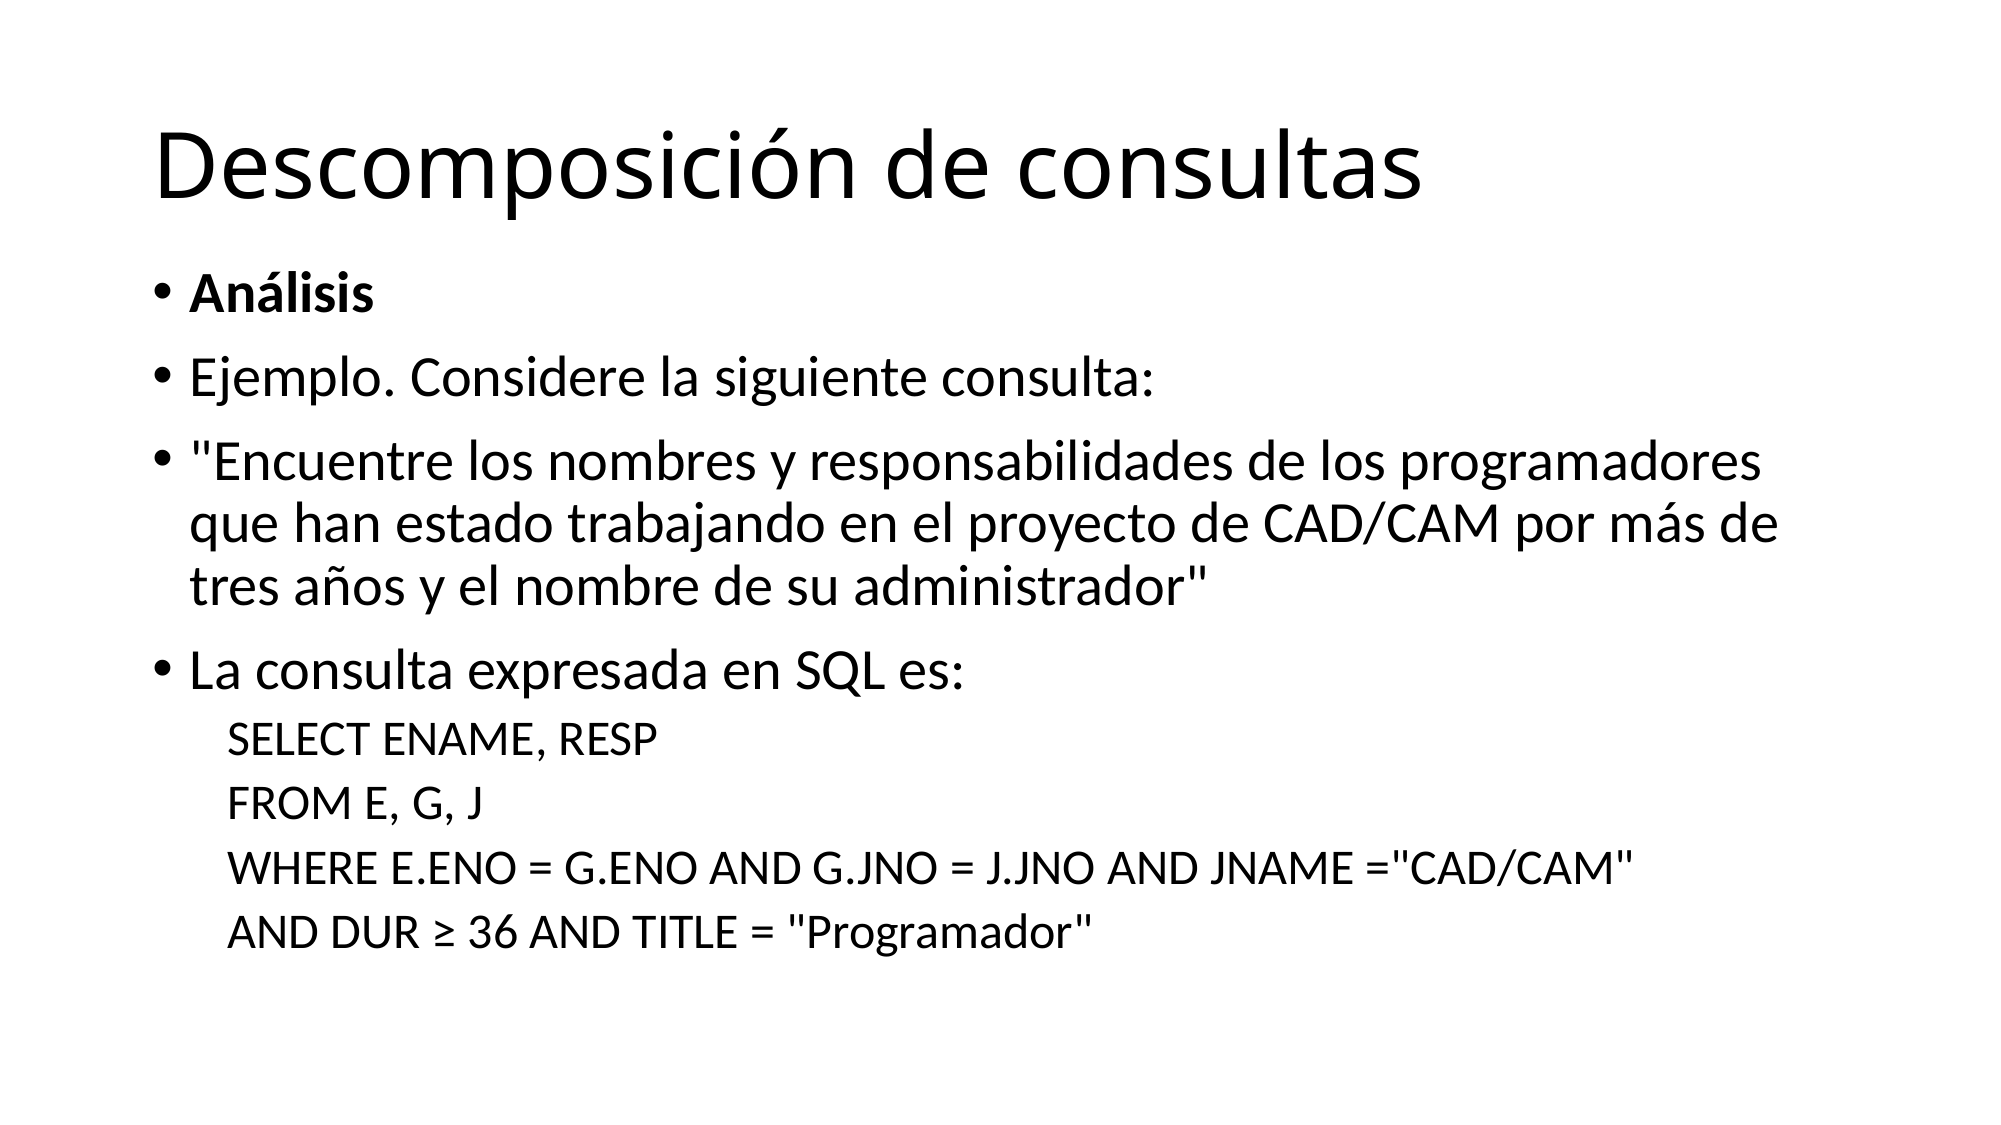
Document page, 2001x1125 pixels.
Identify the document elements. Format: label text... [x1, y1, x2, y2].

list Análisis Ejemplo. Considere la siguiente consulta: "Encuentre los nombres y responsabilidades de los programadores que han estado trabajando en el proyecto de CAD/CAM por más de tres años y el nombre de su administrador" La consulta expresada en SQL es: SELECT ENAME, RESP FROM E, G, J WHERE E.ENO = G.ENO AND G.JNO = J.JNO AND JNAME ="CAD/CAM" AND DUR ≥ 36 AND TITLE = "Programador" [137, 254, 1863, 1083]
title Descomposición de consultas [137, 59, 1863, 254]
